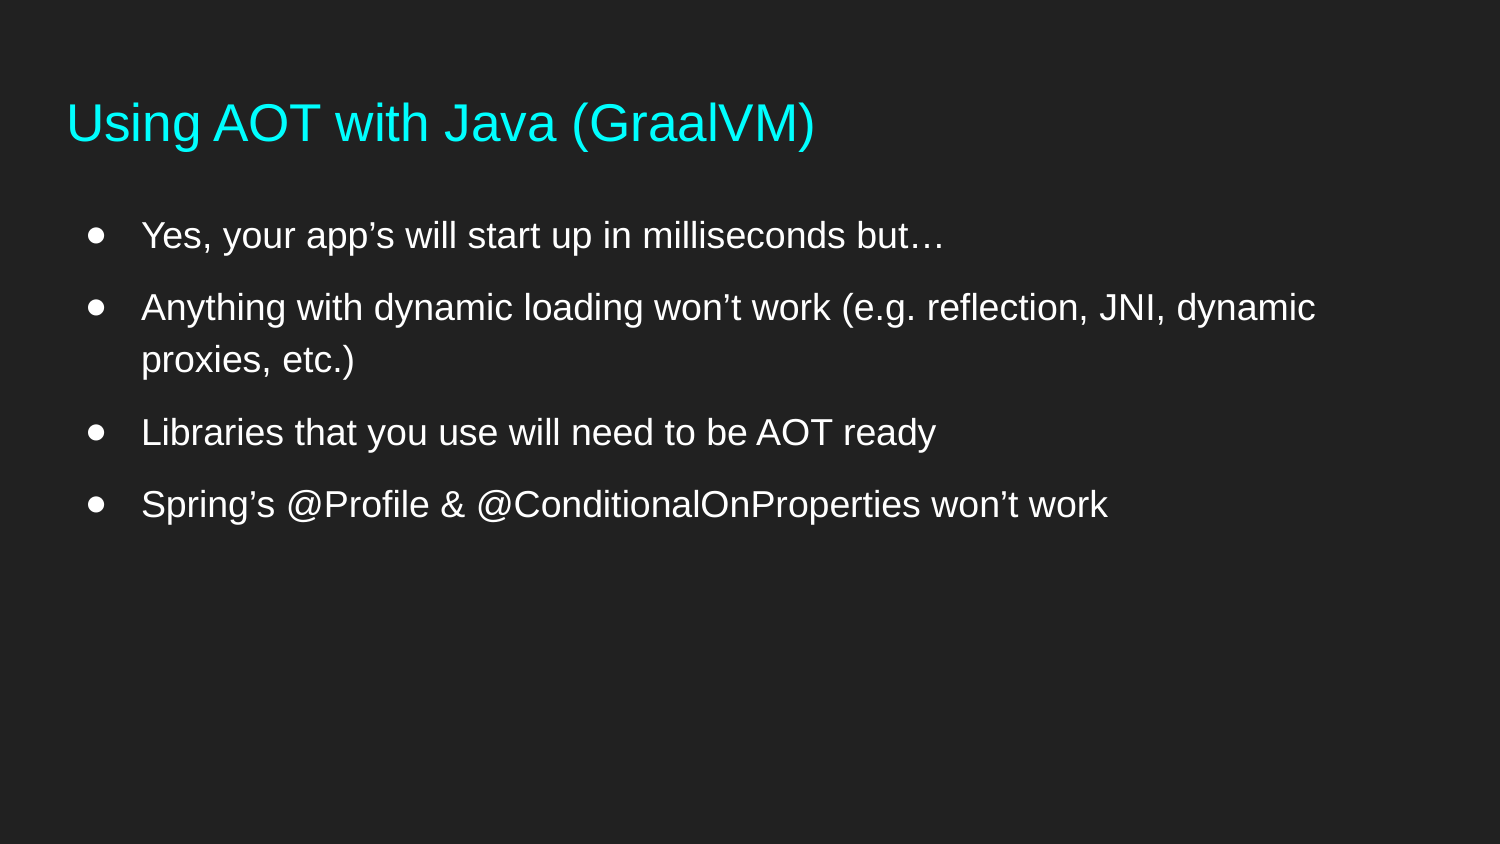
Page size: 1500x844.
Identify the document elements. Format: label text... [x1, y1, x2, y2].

list Yes, your app’s will start up in milliseconds but… Anything with dynamic loading won’t work (e.g. reflection, JNI, dynamic proxies, etc.) Libraries that you use will need to be AOT ready Spring’s @Profile & @ConditionalOnProperties won’t work [51, 189, 1449, 750]
title Using AOT with Java (GraalVM) [51, 72, 1449, 167]
